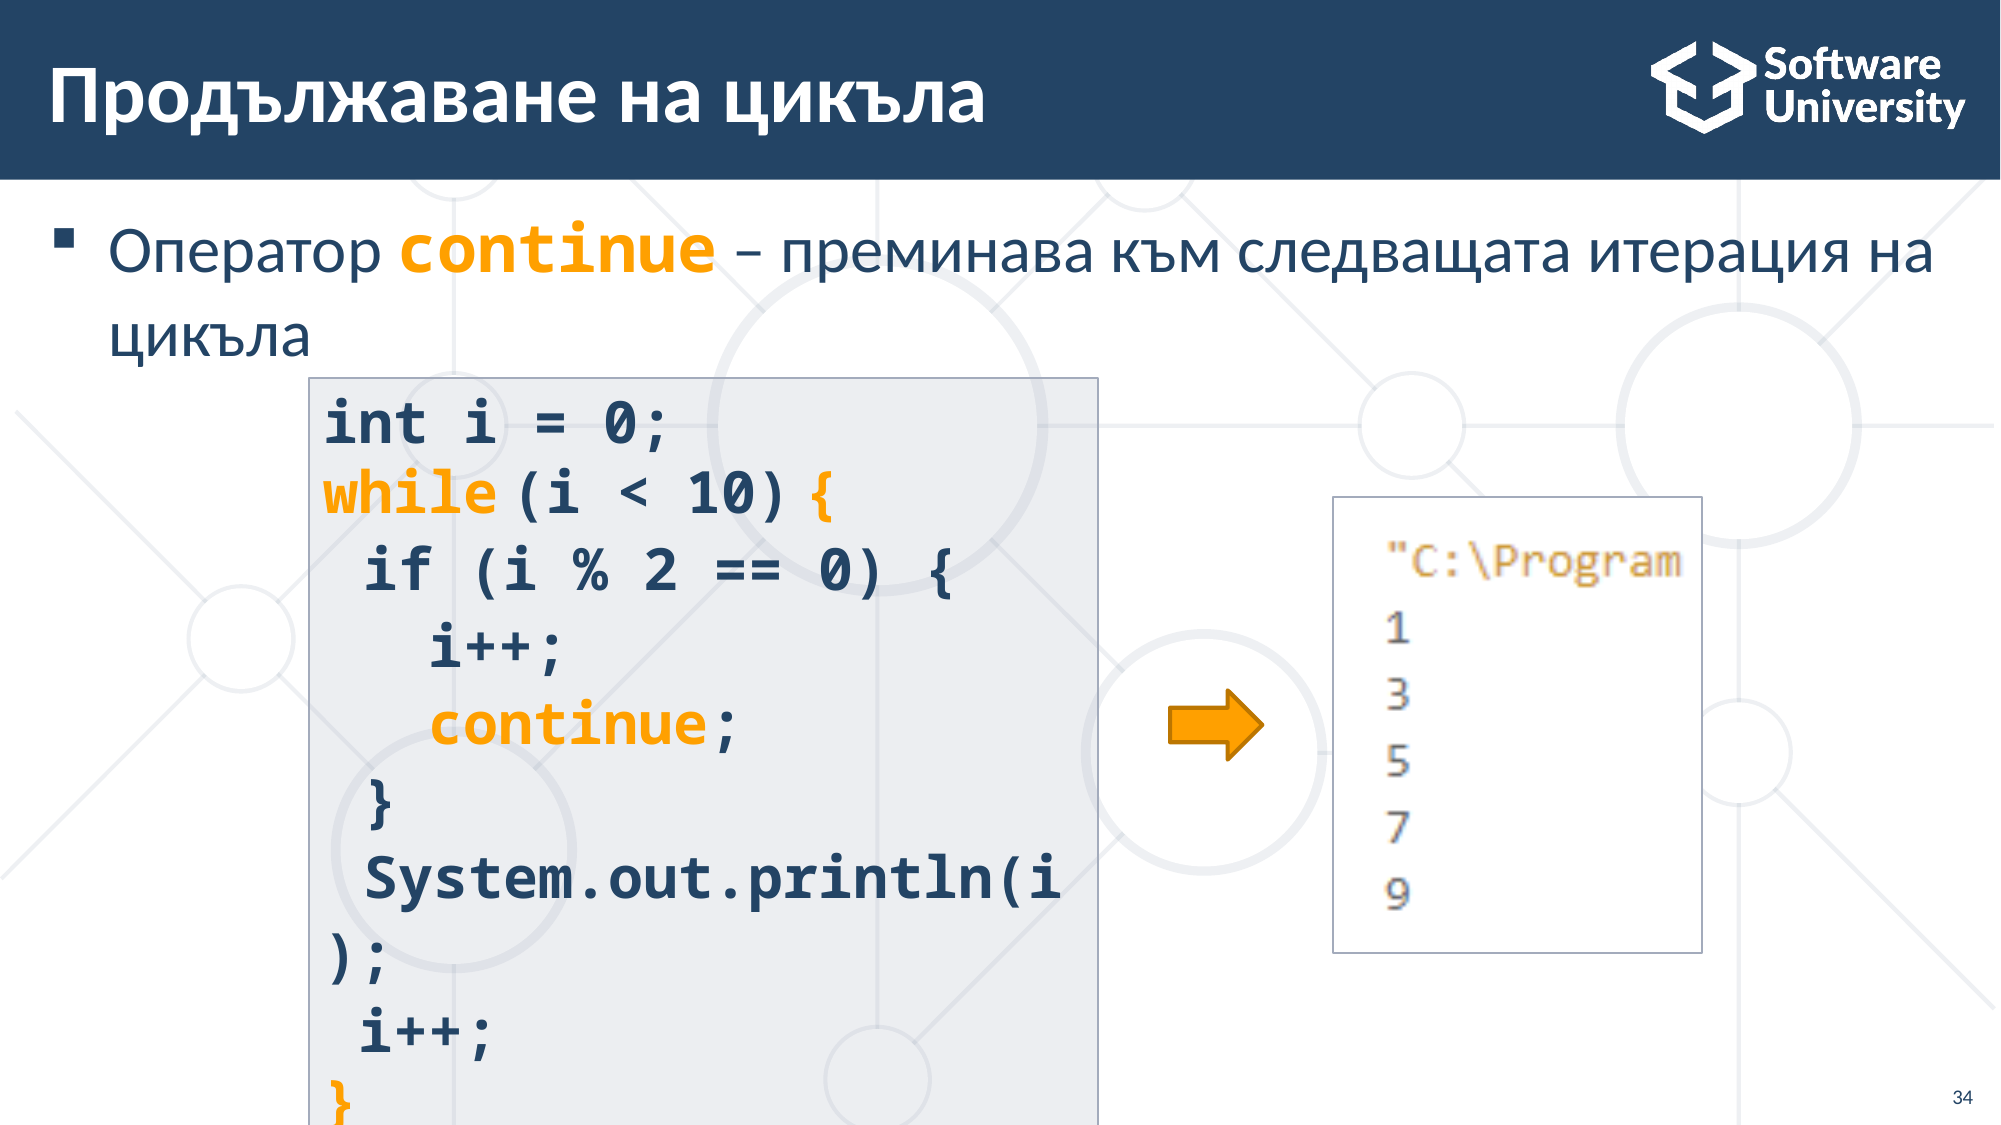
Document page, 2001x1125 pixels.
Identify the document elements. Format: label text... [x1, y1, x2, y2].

text_box int i = 0; while (i < 10) { if (i % 2 == 0) { i++; continue; } System.out.println(i); i++; } [308, 378, 1099, 1125]
text_box [1168, 688, 1265, 762]
picture [1651, 41, 1966, 134]
picture [1333, 497, 1702, 953]
list Оператор continue – преминава към следващата итерация на цикъла [31, 196, 1970, 1104]
slide_number 34 [1927, 1067, 1989, 1117]
title Продължаване на цикъла [31, 16, 1625, 162]
